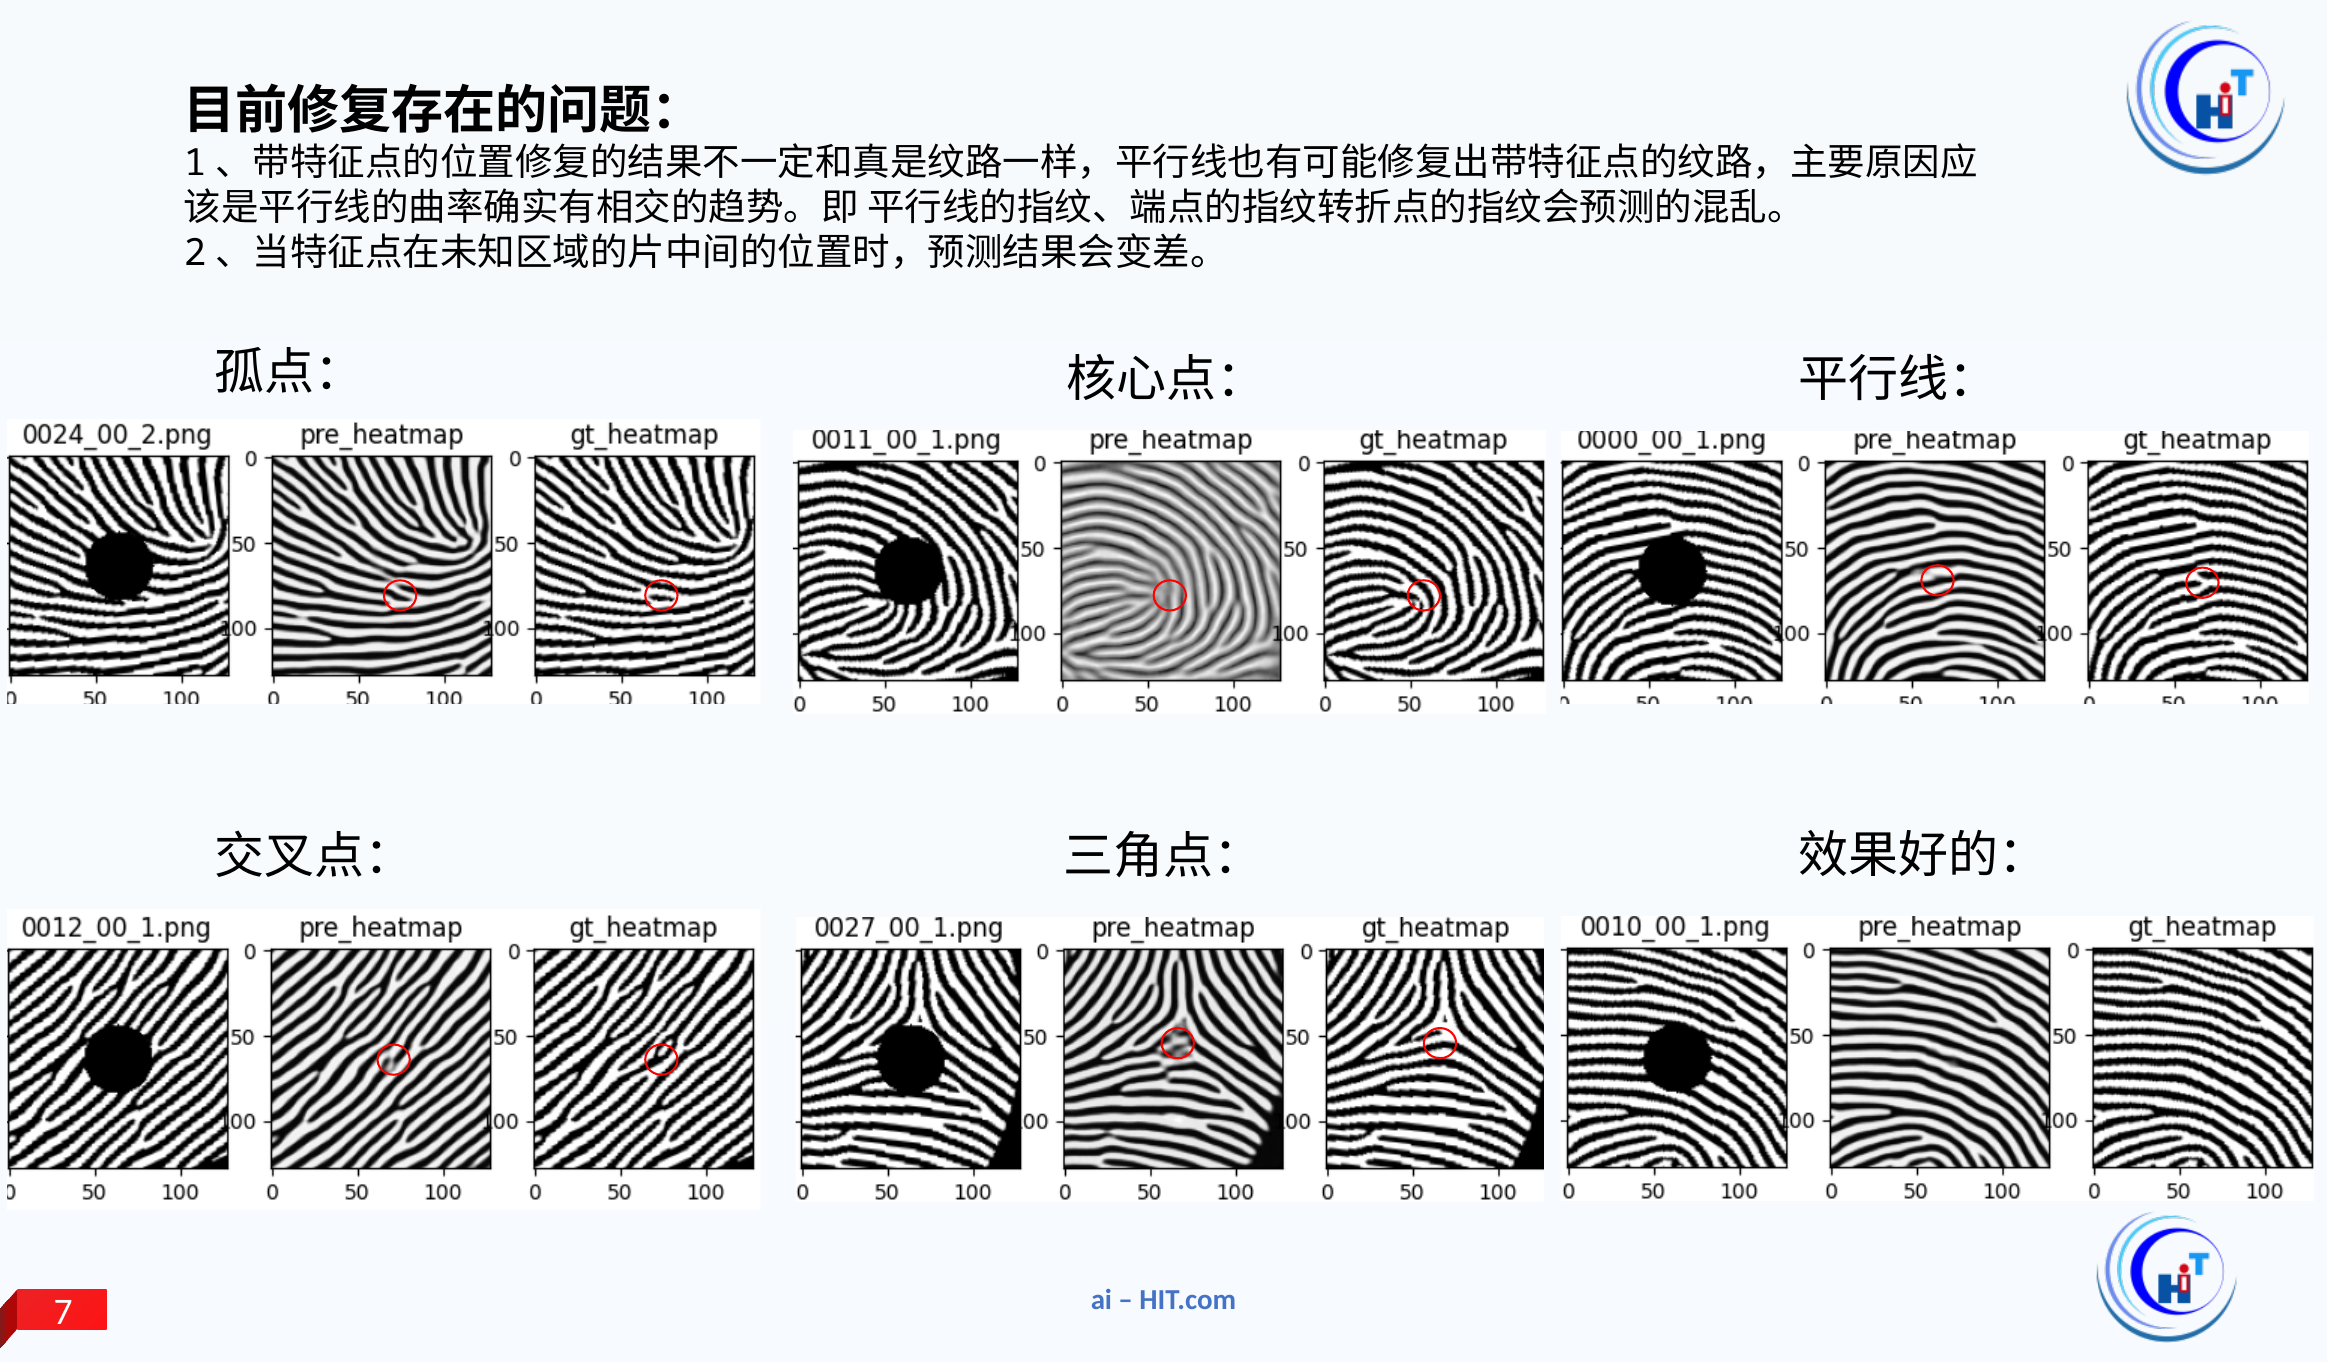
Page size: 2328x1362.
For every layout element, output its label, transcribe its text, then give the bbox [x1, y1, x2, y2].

text_box 三角点： [1049, 816, 1291, 892]
text_box 核心点： [1052, 339, 1294, 414]
text_box 孤点： [199, 331, 441, 407]
text_box 效果好的： [1783, 815, 2025, 890]
picture [1560, 916, 2315, 1357]
picture [7, 909, 761, 1210]
text_box 目前修复存在的问题： 1、带特征点的位置修复的结果不一定和真是纹路一样，平行线也有可能修复出带特征点的纹路，主要原因应该是平行线的曲率确实有相交的趋势。即 平行线的指纹、端点的指纹转折点的指纹会预测的混乱。 2、当特征点在未知区域的片中间的位置时，预测结果会变差。 [169, 68, 2011, 344]
picture [792, 430, 1547, 714]
picture [7, 419, 761, 704]
text_box 平行线： [1783, 339, 2025, 414]
picture [795, 917, 1544, 1202]
picture [2117, 0, 2302, 192]
picture [1560, 431, 2309, 704]
text_box 交叉点： [199, 816, 441, 892]
